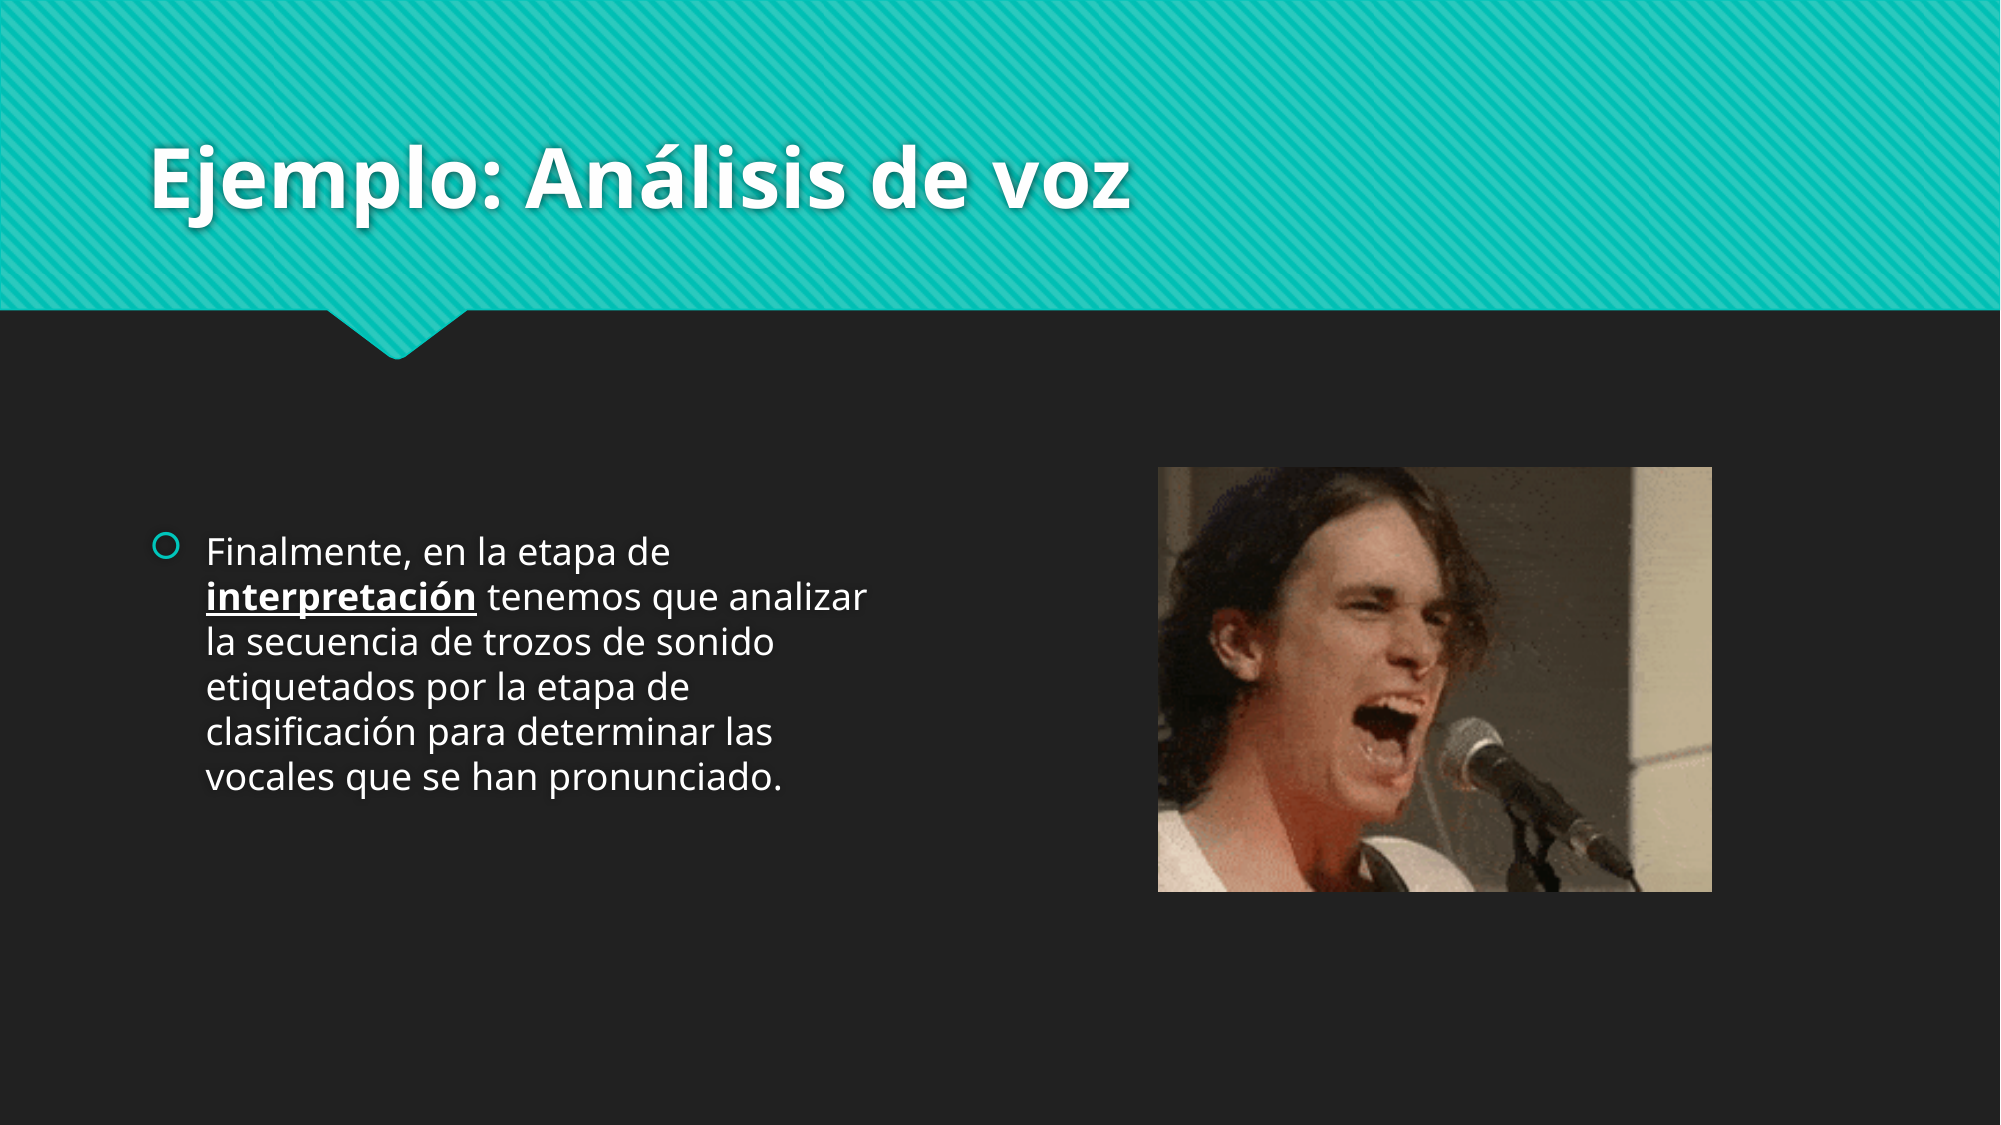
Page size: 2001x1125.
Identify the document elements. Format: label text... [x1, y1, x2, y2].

picture [1158, 467, 1712, 892]
title Ejemplo: Análisis de voz [132, 73, 1868, 233]
list Finalmente, en la etapa de interpretación tenemos que analizar la secuencia de trozos de sonido etiquetados por la etapa de clasificación para determinar las vocales que se han pronunciado. [134, 364, 906, 962]
